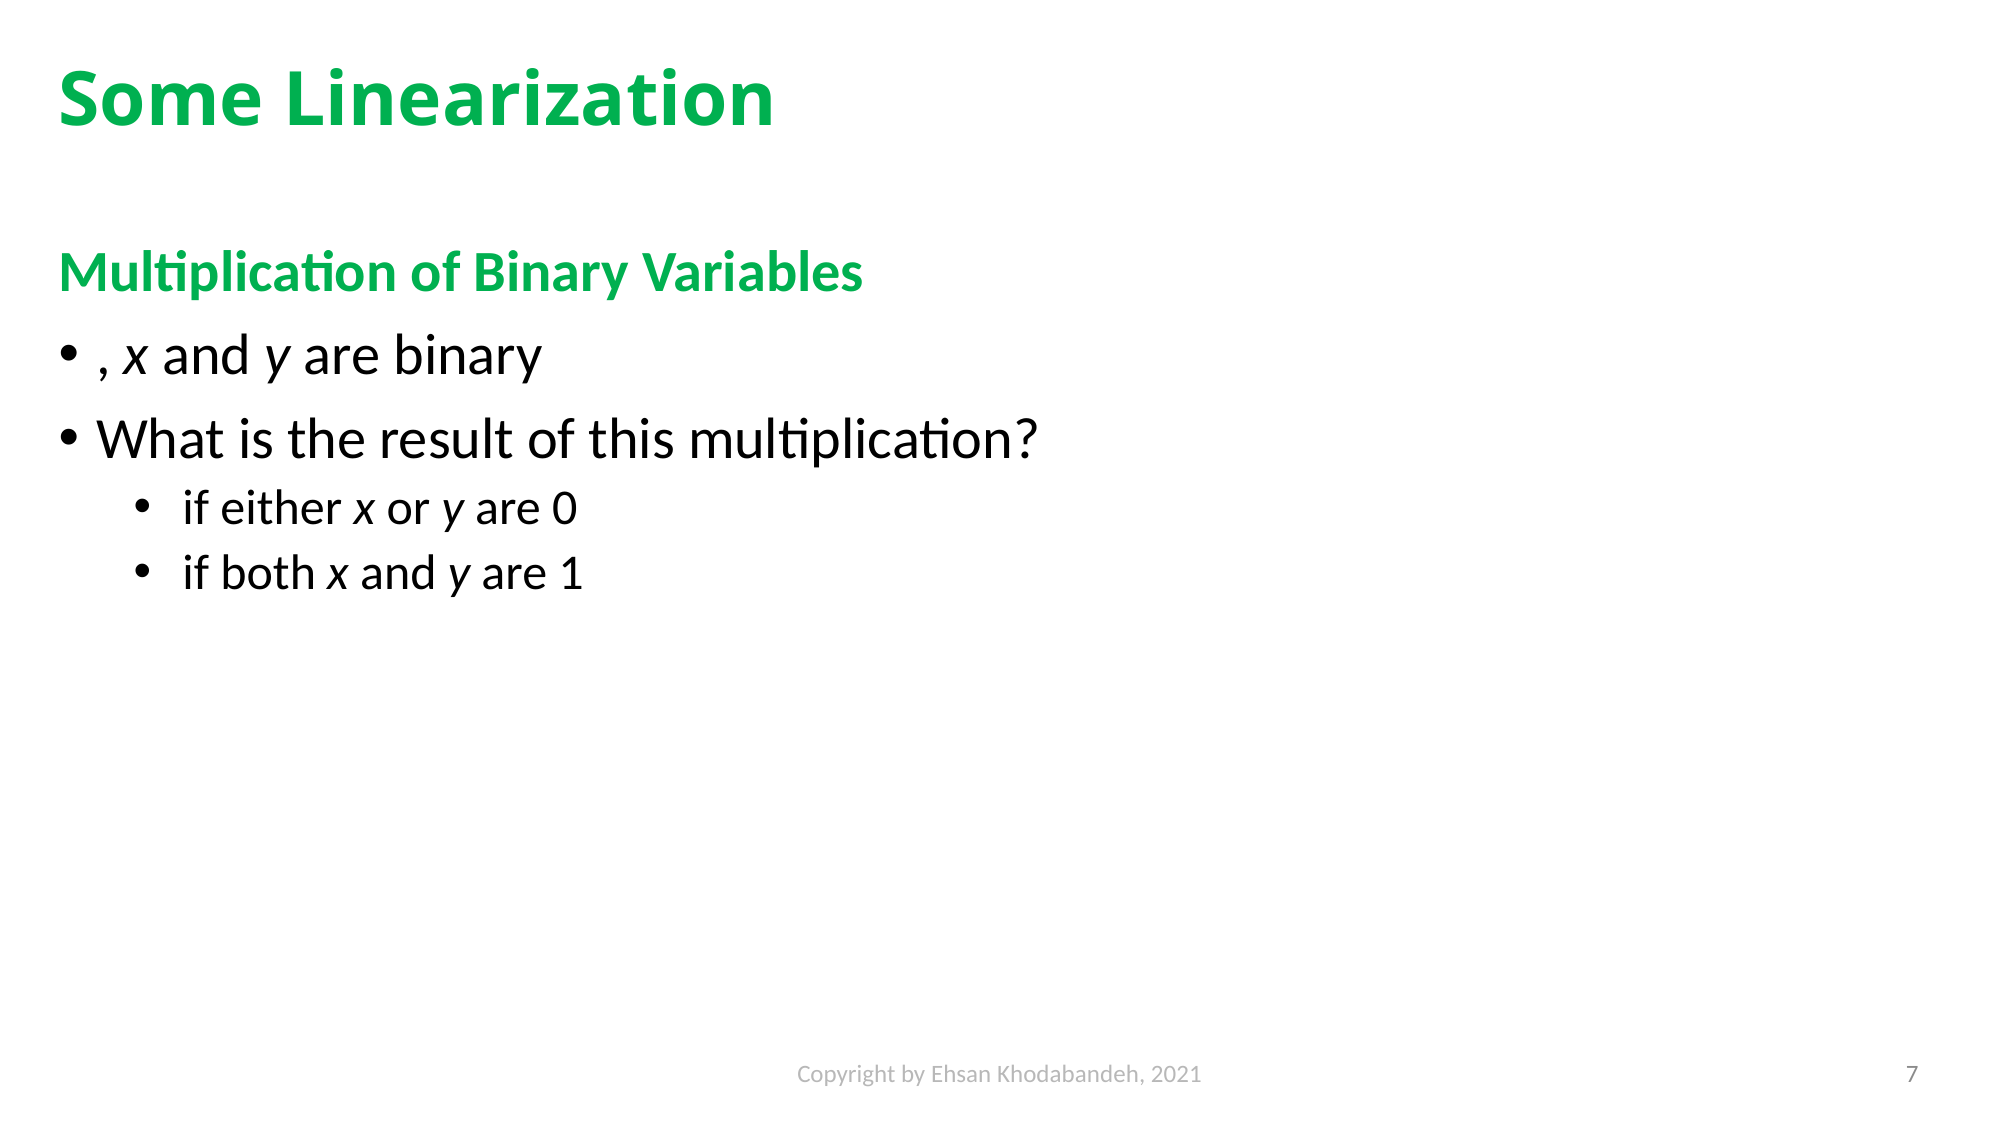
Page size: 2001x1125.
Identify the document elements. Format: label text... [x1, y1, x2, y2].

footer Copyright by Ehsan Khodabandeh, 2021 [639, 1042, 1361, 1103]
title Some Linearization [43, 53, 1934, 189]
slide_number 7 [1483, 1042, 1934, 1103]
